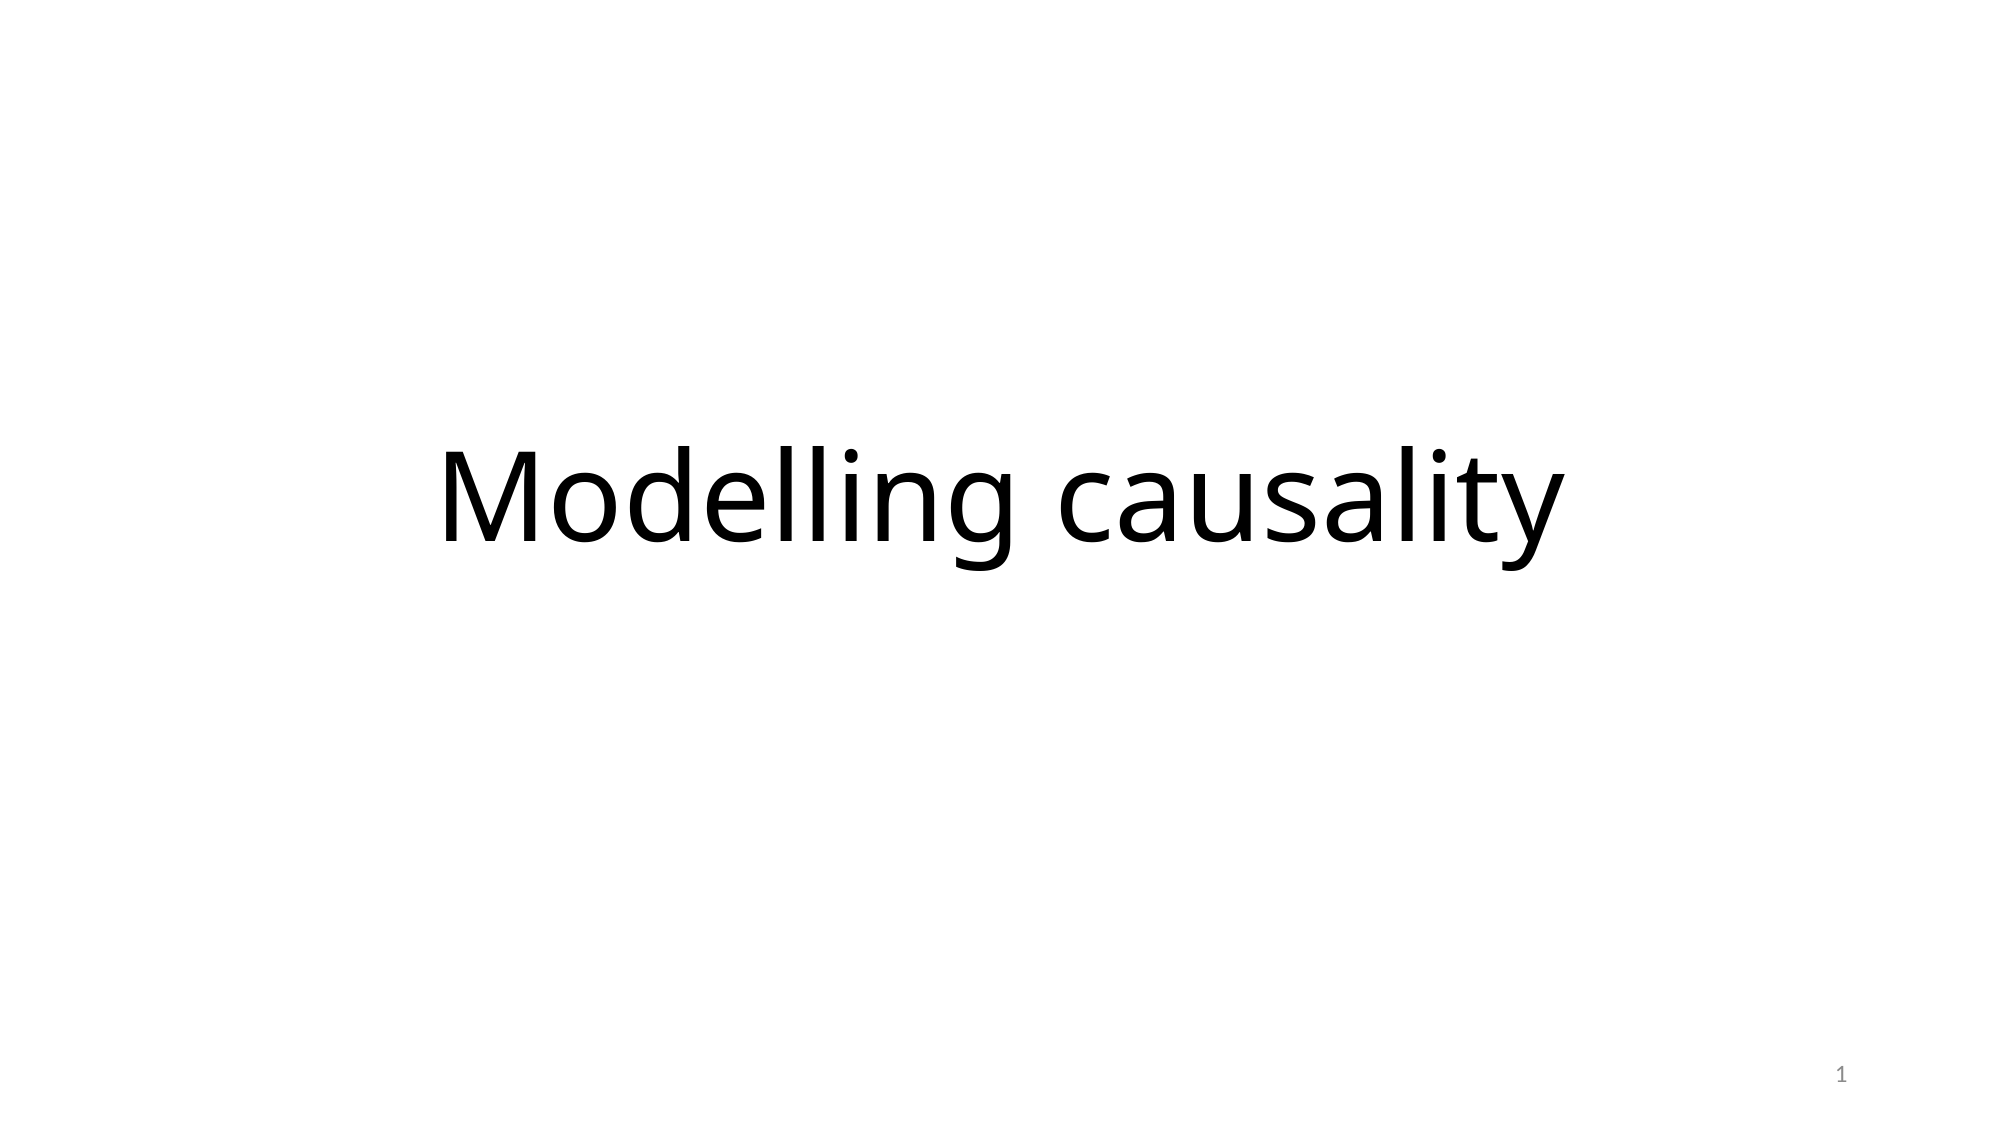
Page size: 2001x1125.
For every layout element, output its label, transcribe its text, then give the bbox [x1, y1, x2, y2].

slide_number 1 [1412, 1042, 1863, 1103]
title Modelling causality [249, 184, 1750, 576]
